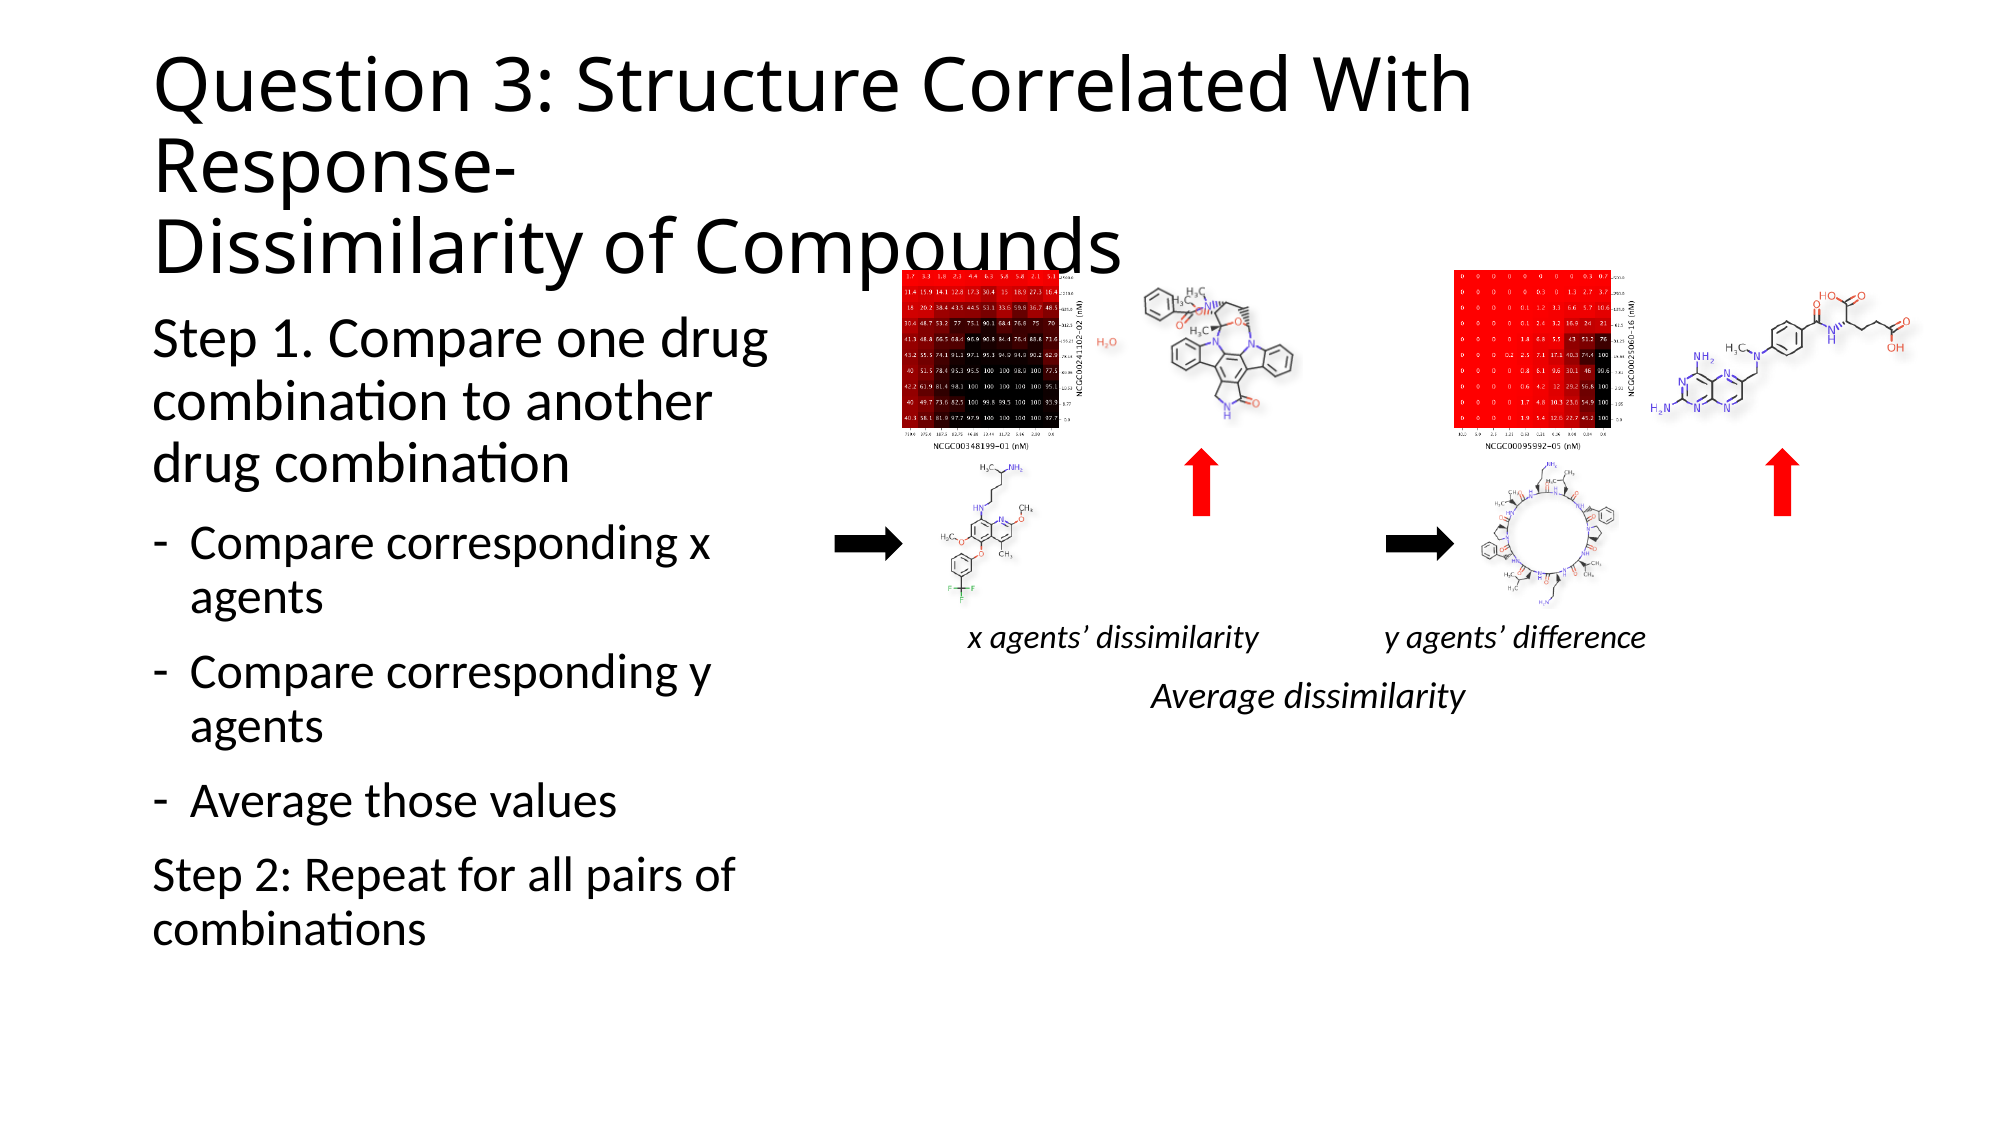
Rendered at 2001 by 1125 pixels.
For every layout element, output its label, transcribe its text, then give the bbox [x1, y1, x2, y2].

text_box [1181, 446, 1222, 518]
text_box Average dissimilarity [1136, 663, 1505, 724]
picture [1454, 270, 1924, 609]
text_box [1762, 446, 1803, 518]
text_box [1385, 523, 1456, 564]
title Question 3: Structure Correlated With Response- Dissimilarity of Compounds [137, 59, 1863, 278]
text_box [833, 523, 905, 564]
picture [902, 270, 1303, 609]
list Step 1. Compare one drug combination to another drug combination Compare corresponding x agents Compare corresponding y agents Average those values Step 2: Repeat for all pairs of combinations [137, 299, 828, 1014]
text_box x agents’ dissimilarity [953, 608, 1278, 663]
text_box y agents’ difference [1369, 608, 1716, 663]
